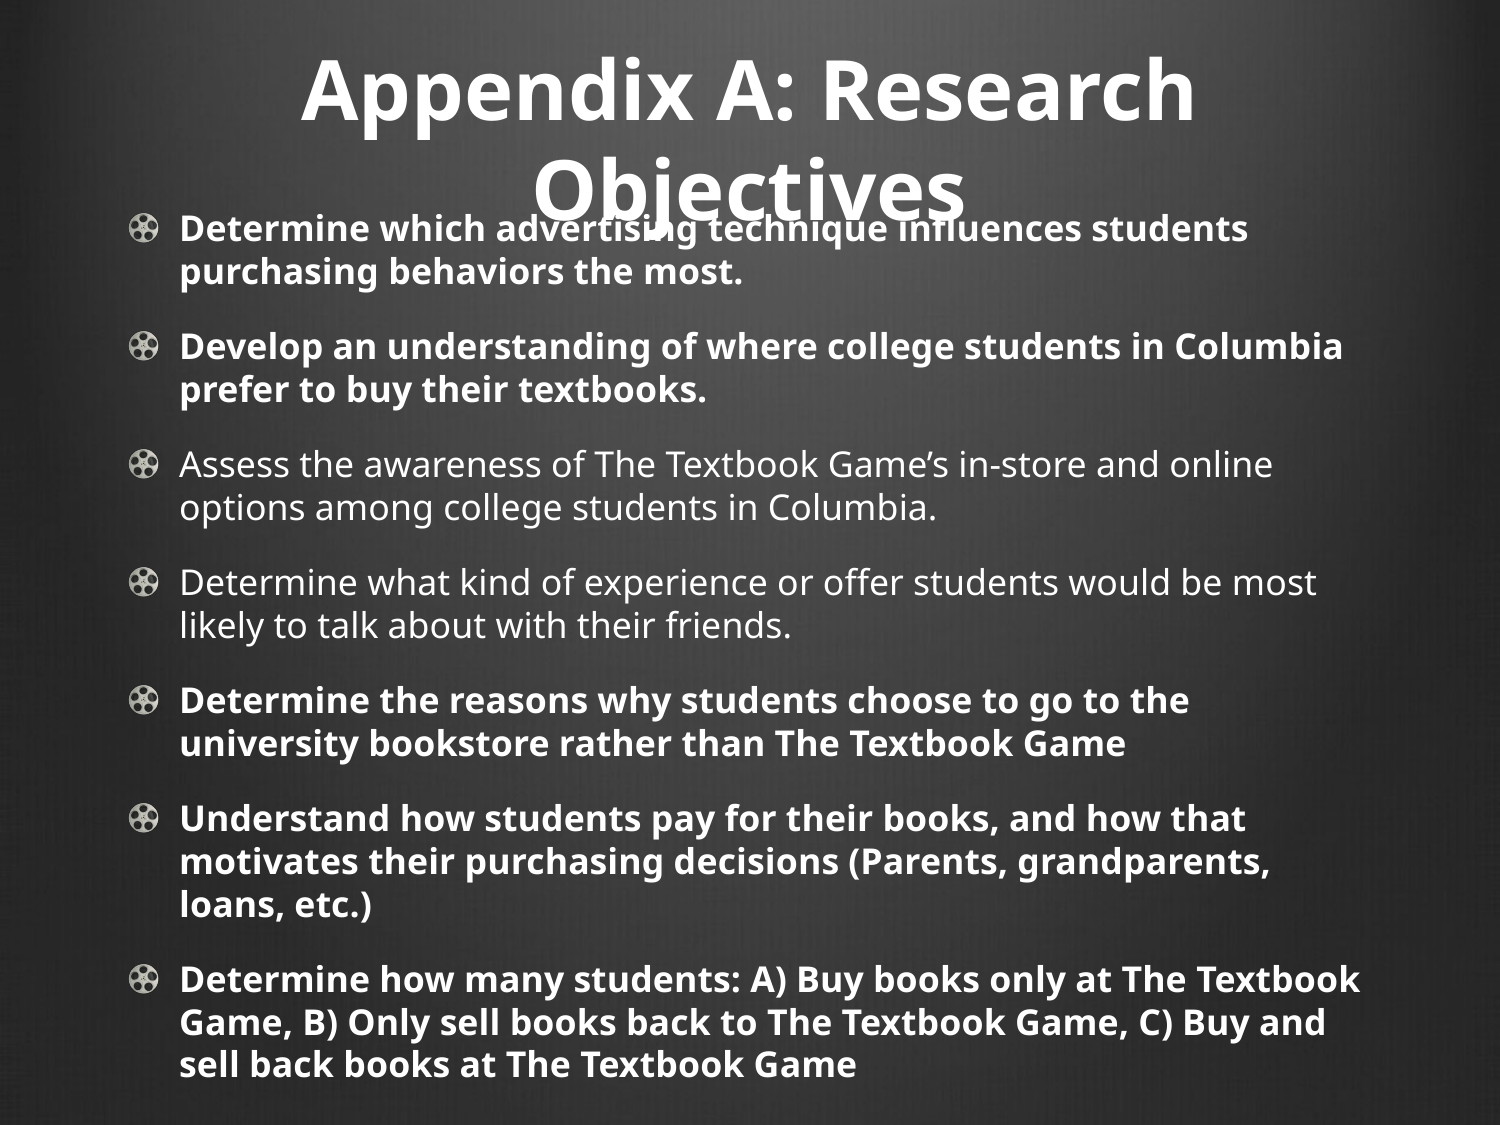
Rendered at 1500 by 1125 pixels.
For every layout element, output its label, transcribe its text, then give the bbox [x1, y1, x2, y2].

picture [127, 801, 160, 834]
picture [127, 447, 160, 480]
picture [127, 962, 160, 995]
list Determine which advertising technique influences students purchasing behaviors the most. Develop an understanding of where college students in Columbia prefer to buy their textbooks. Assess the awareness of The Textbook Game’s in-store and online options among college students in Columbia. Determine what kind of experience or offer students would be most likely to talk about with their friends. Determine the reasons why students choose to go to the university bookstore rather than The Textbook Game Understand how students pay for their books, and how that motivates their purchasing decisions (Parents, grandparents, loans, etc.) Determine how many students: A) Buy books only at The Textbook Game, B) Only sell books back to The Textbook Game, C) Buy and sell back books at The Textbook Game [112, 198, 1388, 1099]
picture [127, 683, 160, 716]
title Appendix A: Research Objectives [112, 19, 1388, 198]
picture [127, 329, 160, 362]
picture [127, 565, 160, 598]
picture [127, 211, 160, 244]
